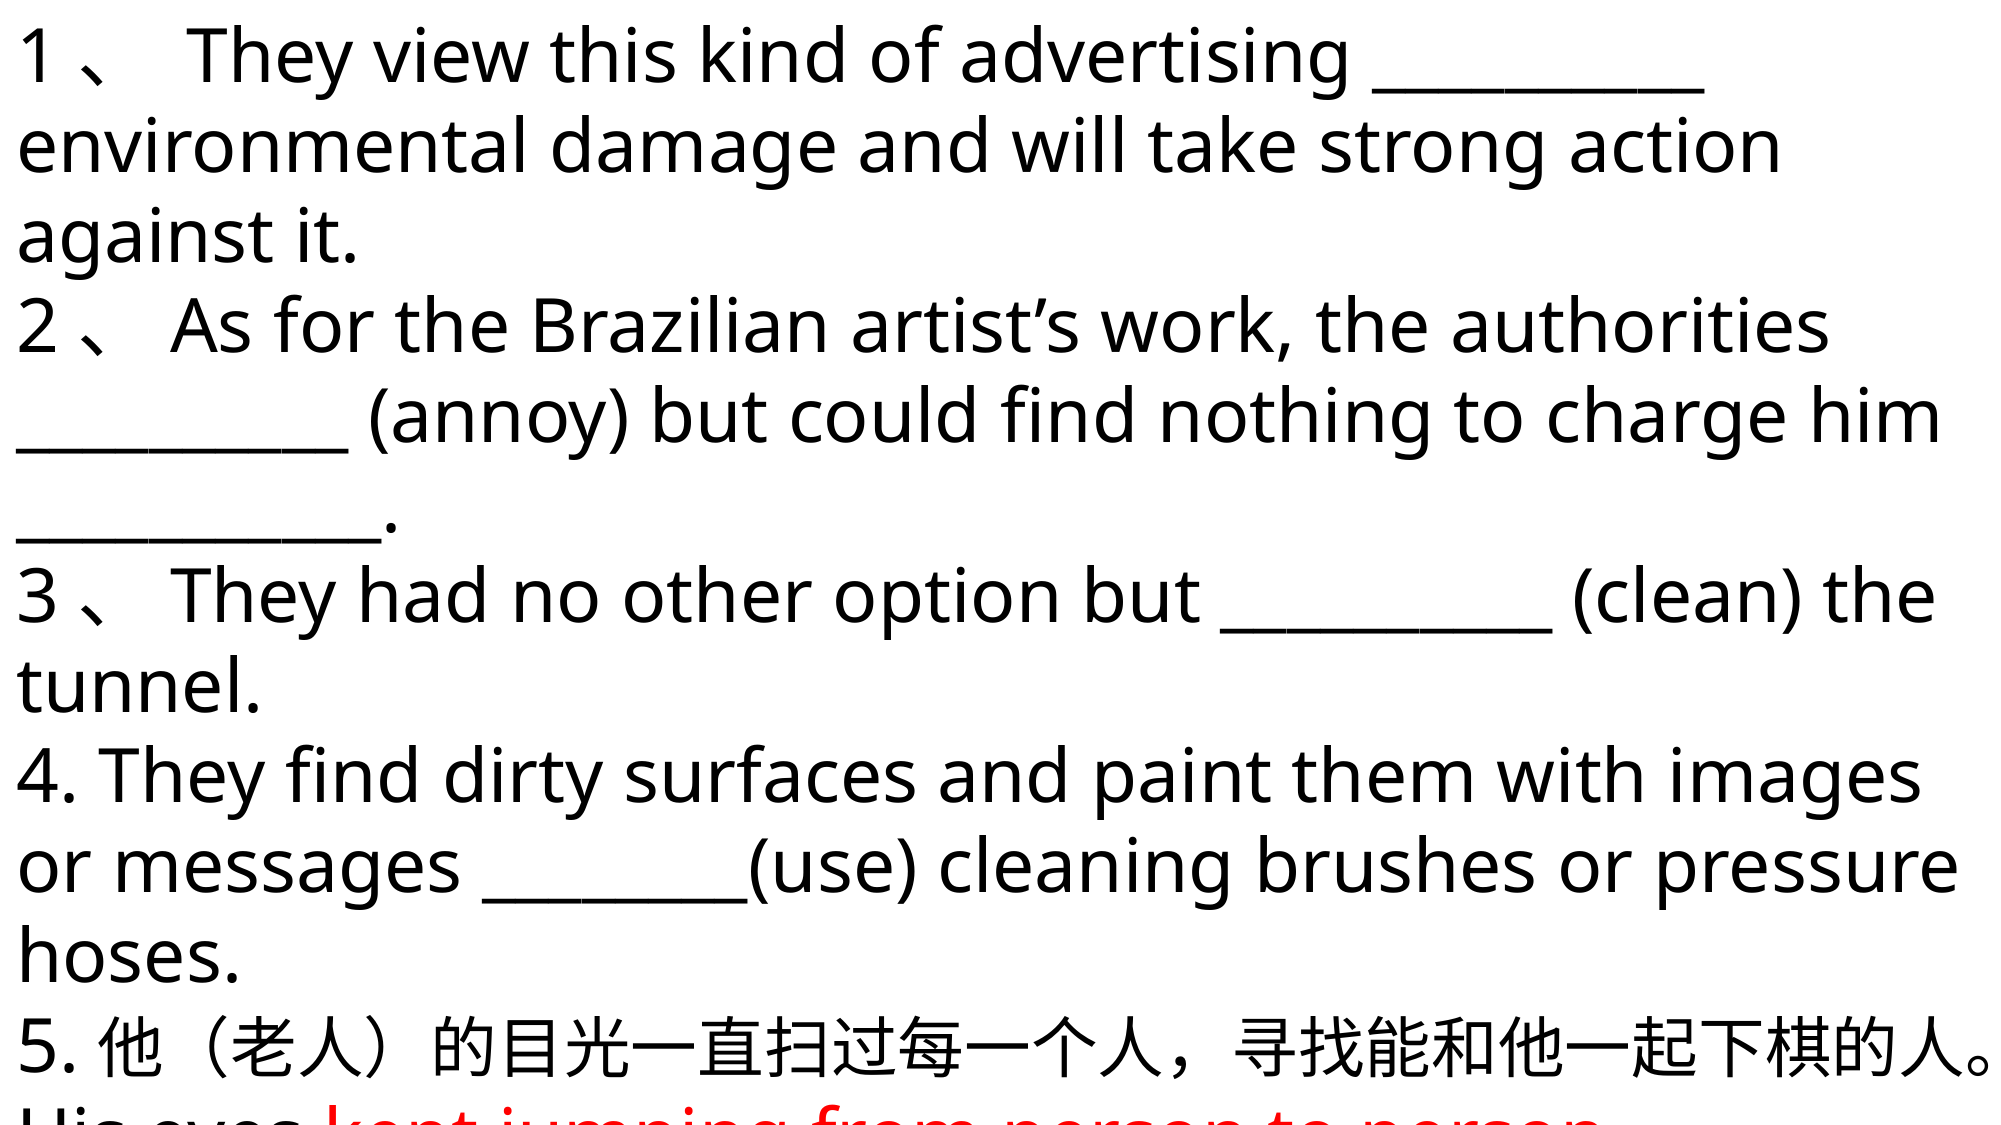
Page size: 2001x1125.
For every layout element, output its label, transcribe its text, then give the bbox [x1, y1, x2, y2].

text_box 1、 They view this kind of advertising __________ environmental damage and will take strong action against it. 2、As for the Brazilian artist’s work, the authorities __________ (annoy) but could find nothing to charge him ___________. 3、They had no other option but __________ (clean) the tunnel. 4. They find dirty surfaces and paint them with images or messages ________(use) cleaning brushes or pressure hoses. 5.他（老人）的目光一直扫过每一个人，寻找能和他一起下棋的人。 His eyes kept jumping from person to person, searching for someone to join him for a game of chess. [1, 0, 2000, 1125]
